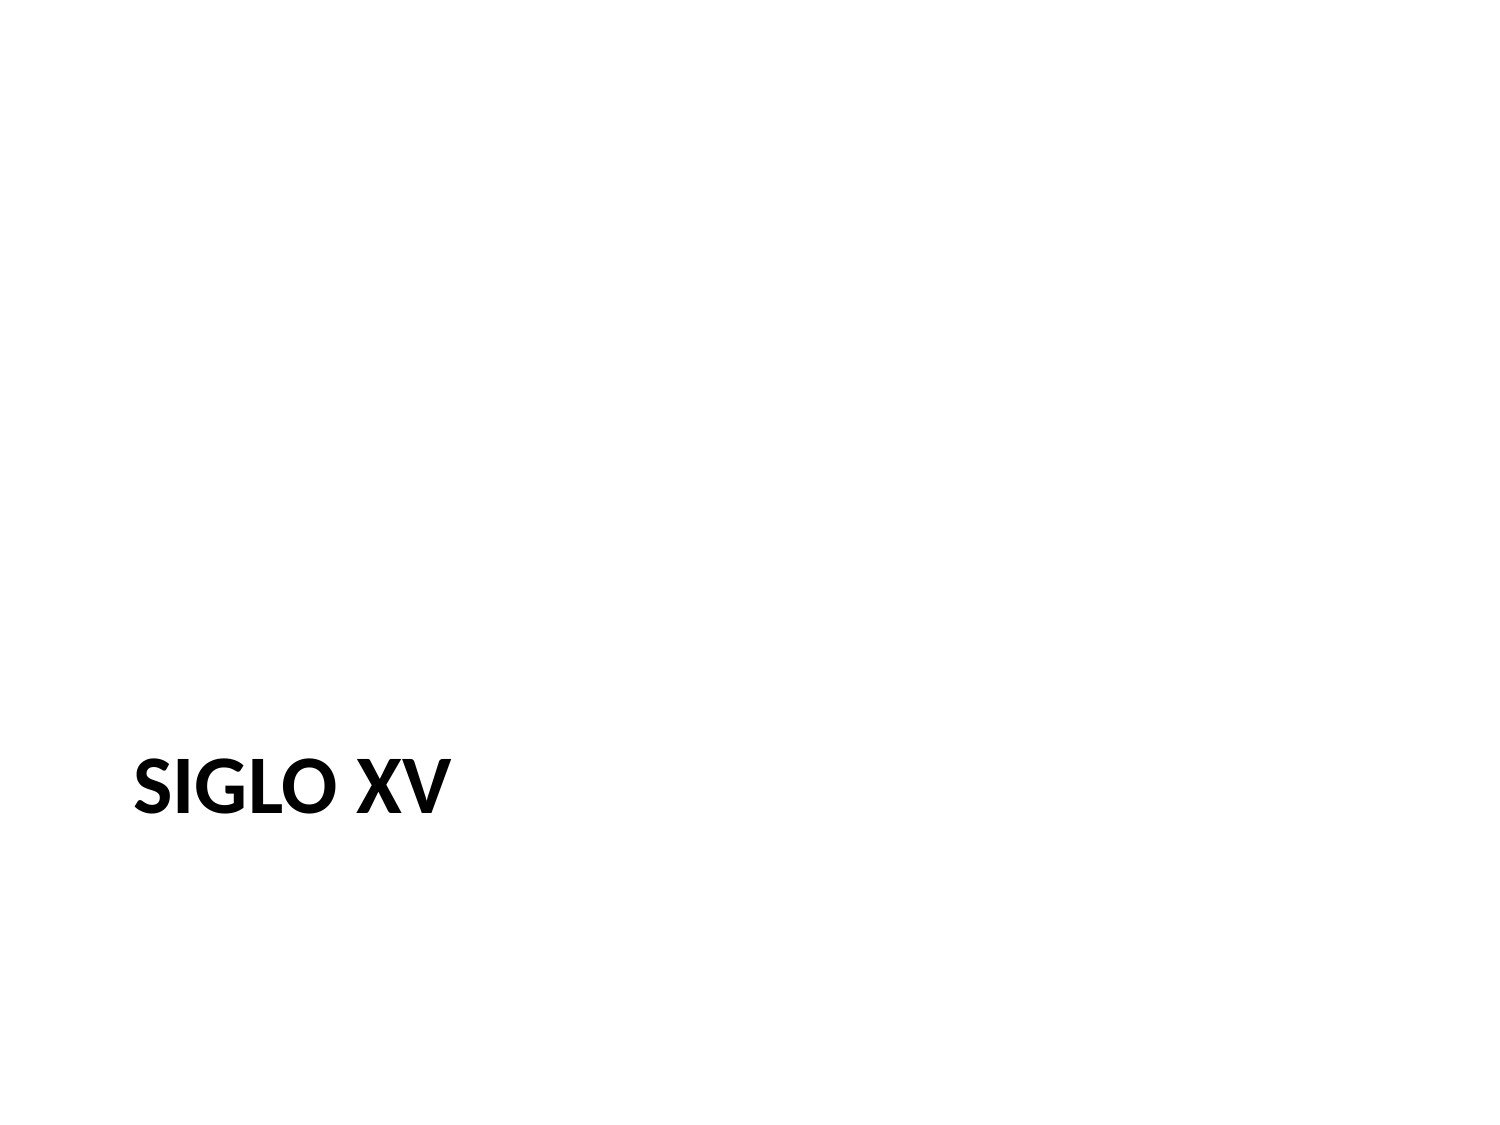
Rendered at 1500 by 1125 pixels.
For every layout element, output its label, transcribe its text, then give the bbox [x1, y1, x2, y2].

title Siglo XV [118, 722, 1394, 947]
